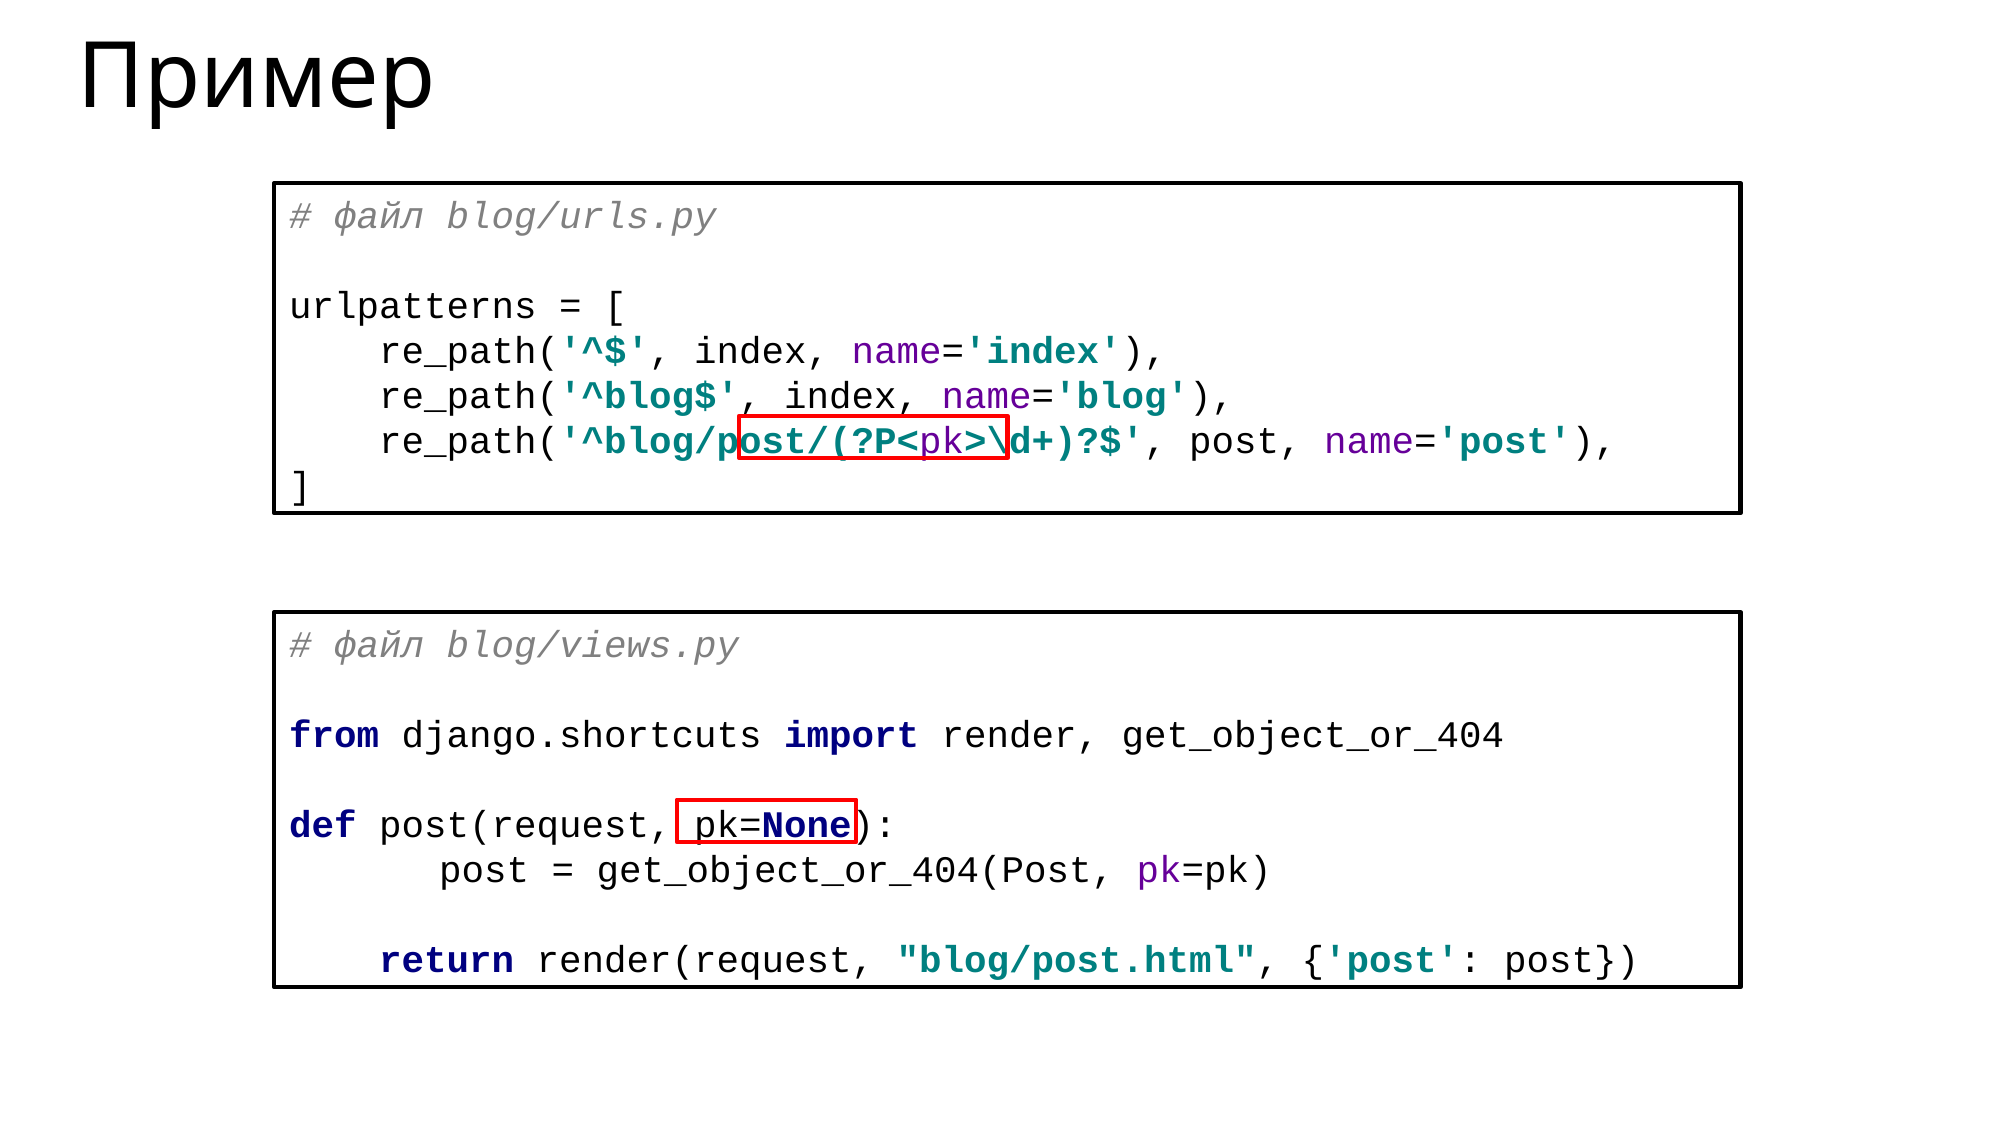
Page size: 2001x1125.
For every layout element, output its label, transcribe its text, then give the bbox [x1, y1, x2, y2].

text_box [737, 414, 1010, 460]
text_box [675, 798, 858, 844]
title Пример [62, 29, 1953, 205]
text_box # файл blog/urls.py urlpatterns = [ re_path('^$', index, name='index'), re_path('^blog$', index, name='blog'), re_path('^blog/post/(?P<pk>\d+)?$', post, name='post'), ] [272, 181, 1743, 515]
text_box # файл blog/views.py from django.shortcuts import render, get_object_or_404 def post(request, pk=None): post = get_object_or_404(Post, pk=pk) return render(request, "blog/post.html", {'post': post}) [272, 610, 1743, 989]
